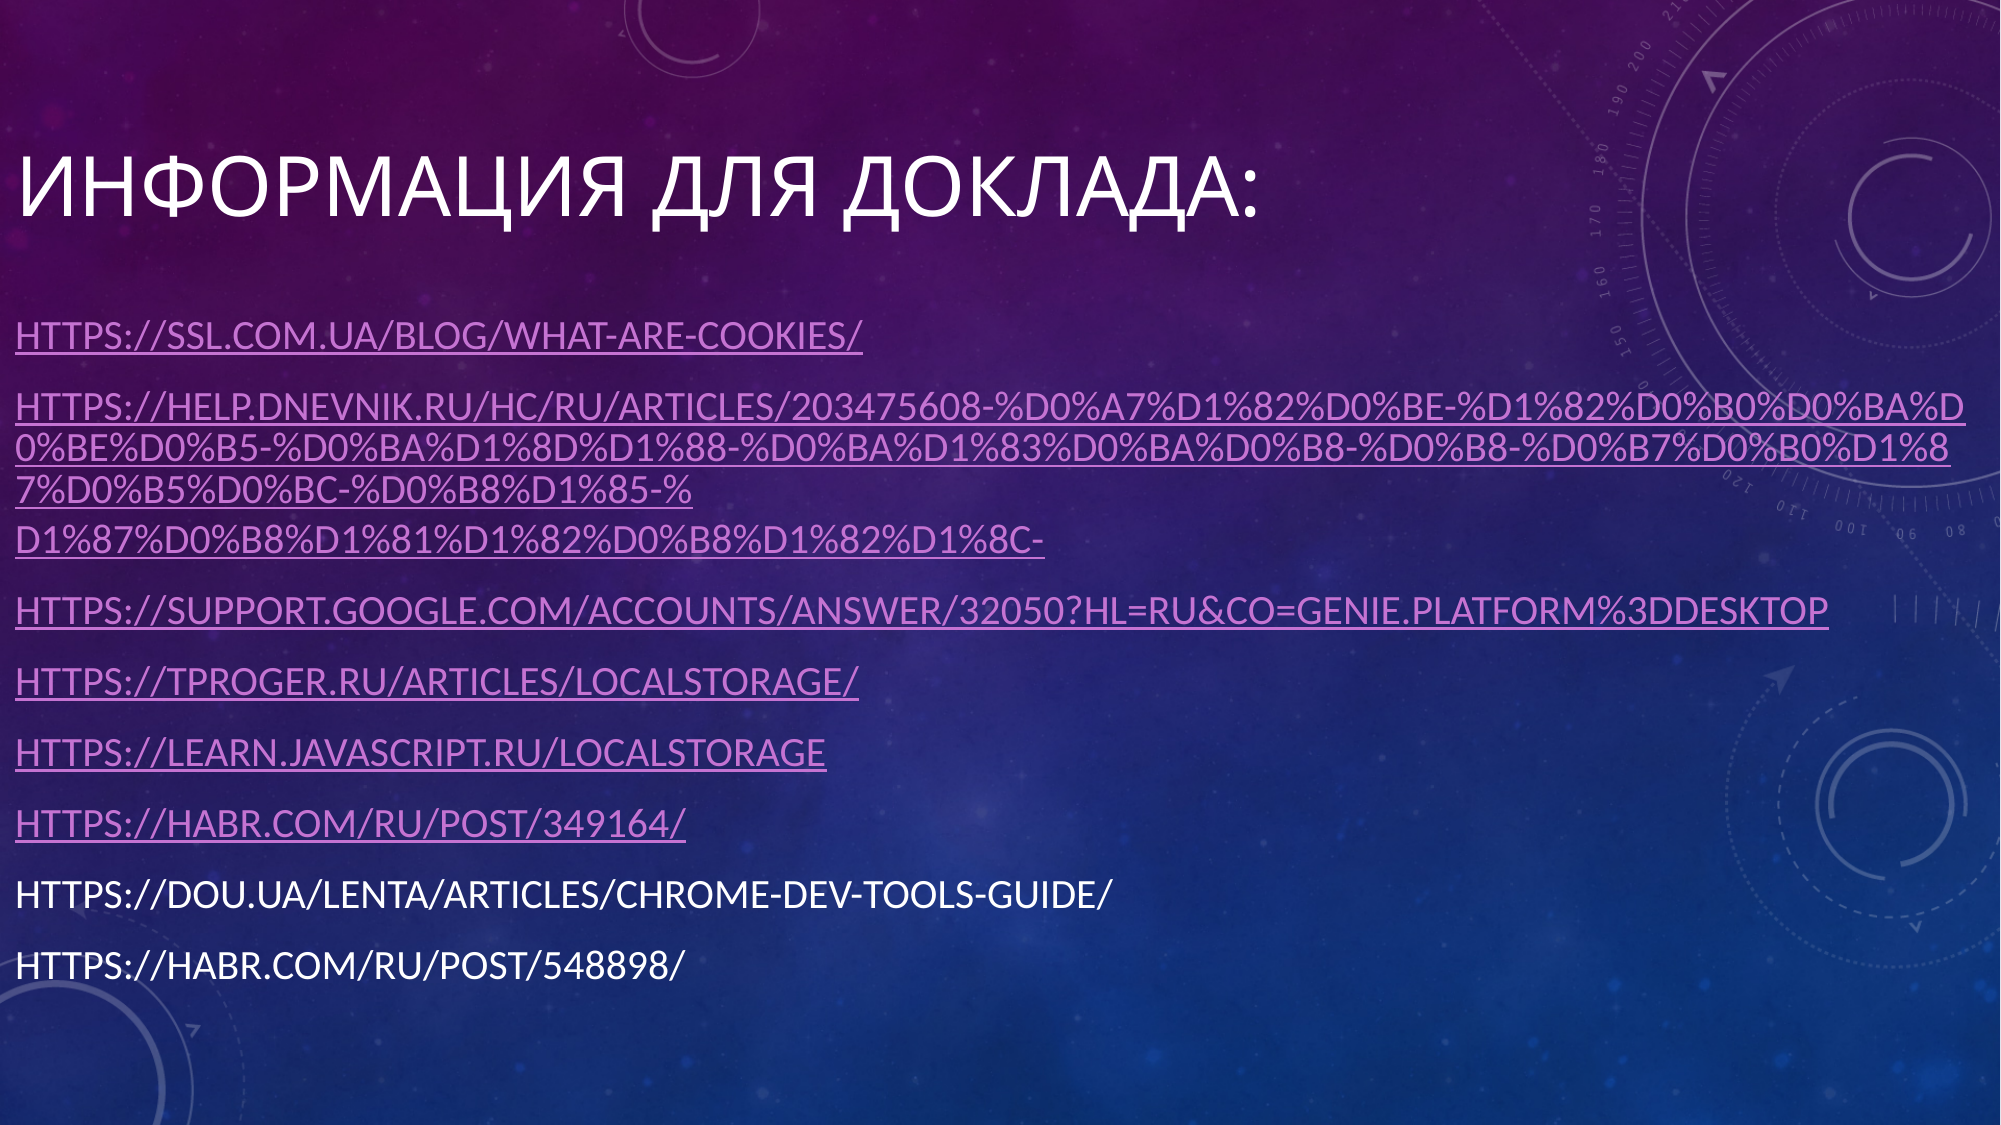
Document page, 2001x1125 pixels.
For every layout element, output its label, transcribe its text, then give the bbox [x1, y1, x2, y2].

title Информация для доклада: [0, 0, 1662, 241]
list https://ssl.com.ua/blog/what-are-cookies/ https://help.dnevnik.ru/hc/ru/articles/203475608-%D0%A7%D1%82%D0%BE-%D1%82%D0%B0%D0%BA%D0%BE%D0%B5-%D0%BA%D1%8D%D1%88-%D0%BA%D1%83%D0%BA%D0%B8-%D0%B8-%D0%B7%D0%B0%D1%87%D0%B5%D0%BC-%D0%B8%D1%85-%D1%87%D0%B8%D1%81%D1%82%D0%B8%D1%82%D1%8C- https://support.google.com/accounts/answer/32050?hl=ru&co=GENIE.Platform%3DDesktop https://tproger.ru/articles/localstorage/ https://learn.javascript.ru/localstorage https://habr.com/ru/post/349164/ https://dou.ua/lenta/articles/chrome-dev-tools-guide/ https://habr.com/ru/post/548898/ [0, 299, 1984, 1006]
picture [0, 0, 2001, 1125]
